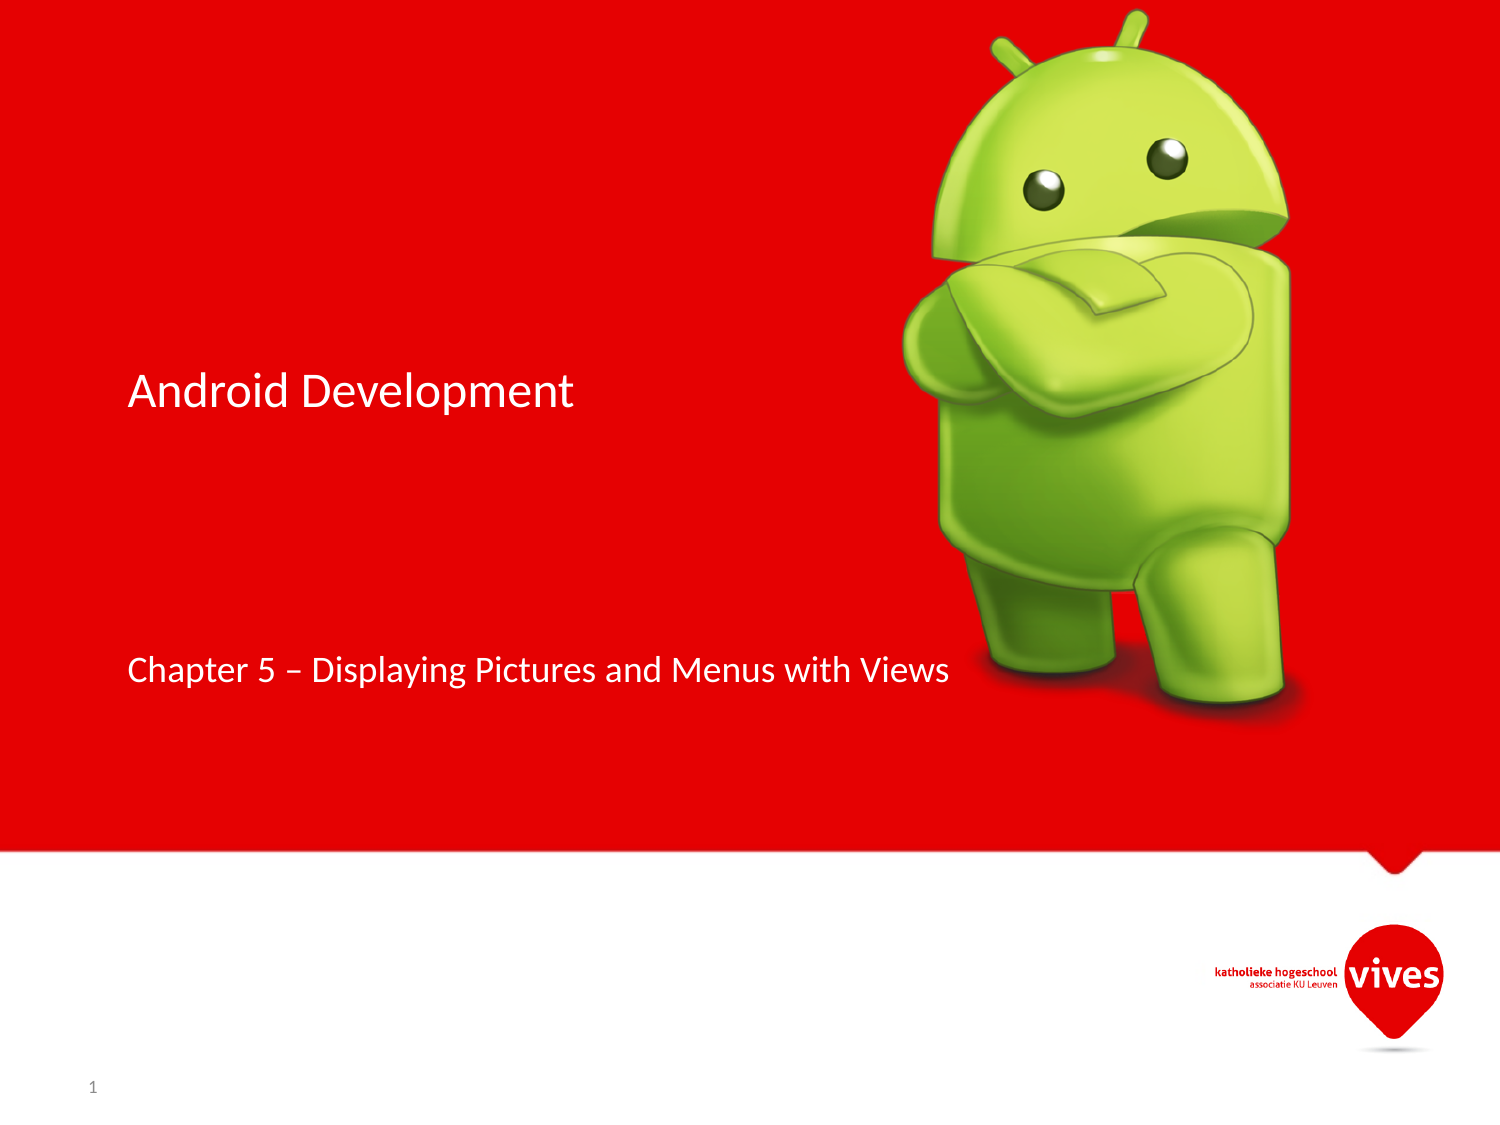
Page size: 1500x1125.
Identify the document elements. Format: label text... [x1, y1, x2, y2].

slide_number 1 [73, 1056, 153, 1116]
subtitle Chapter 5 – Displaying Pictures and Menus with Views [112, 637, 1275, 925]
picture [0, 0, 1500, 1125]
title Android Development [112, 349, 742, 591]
